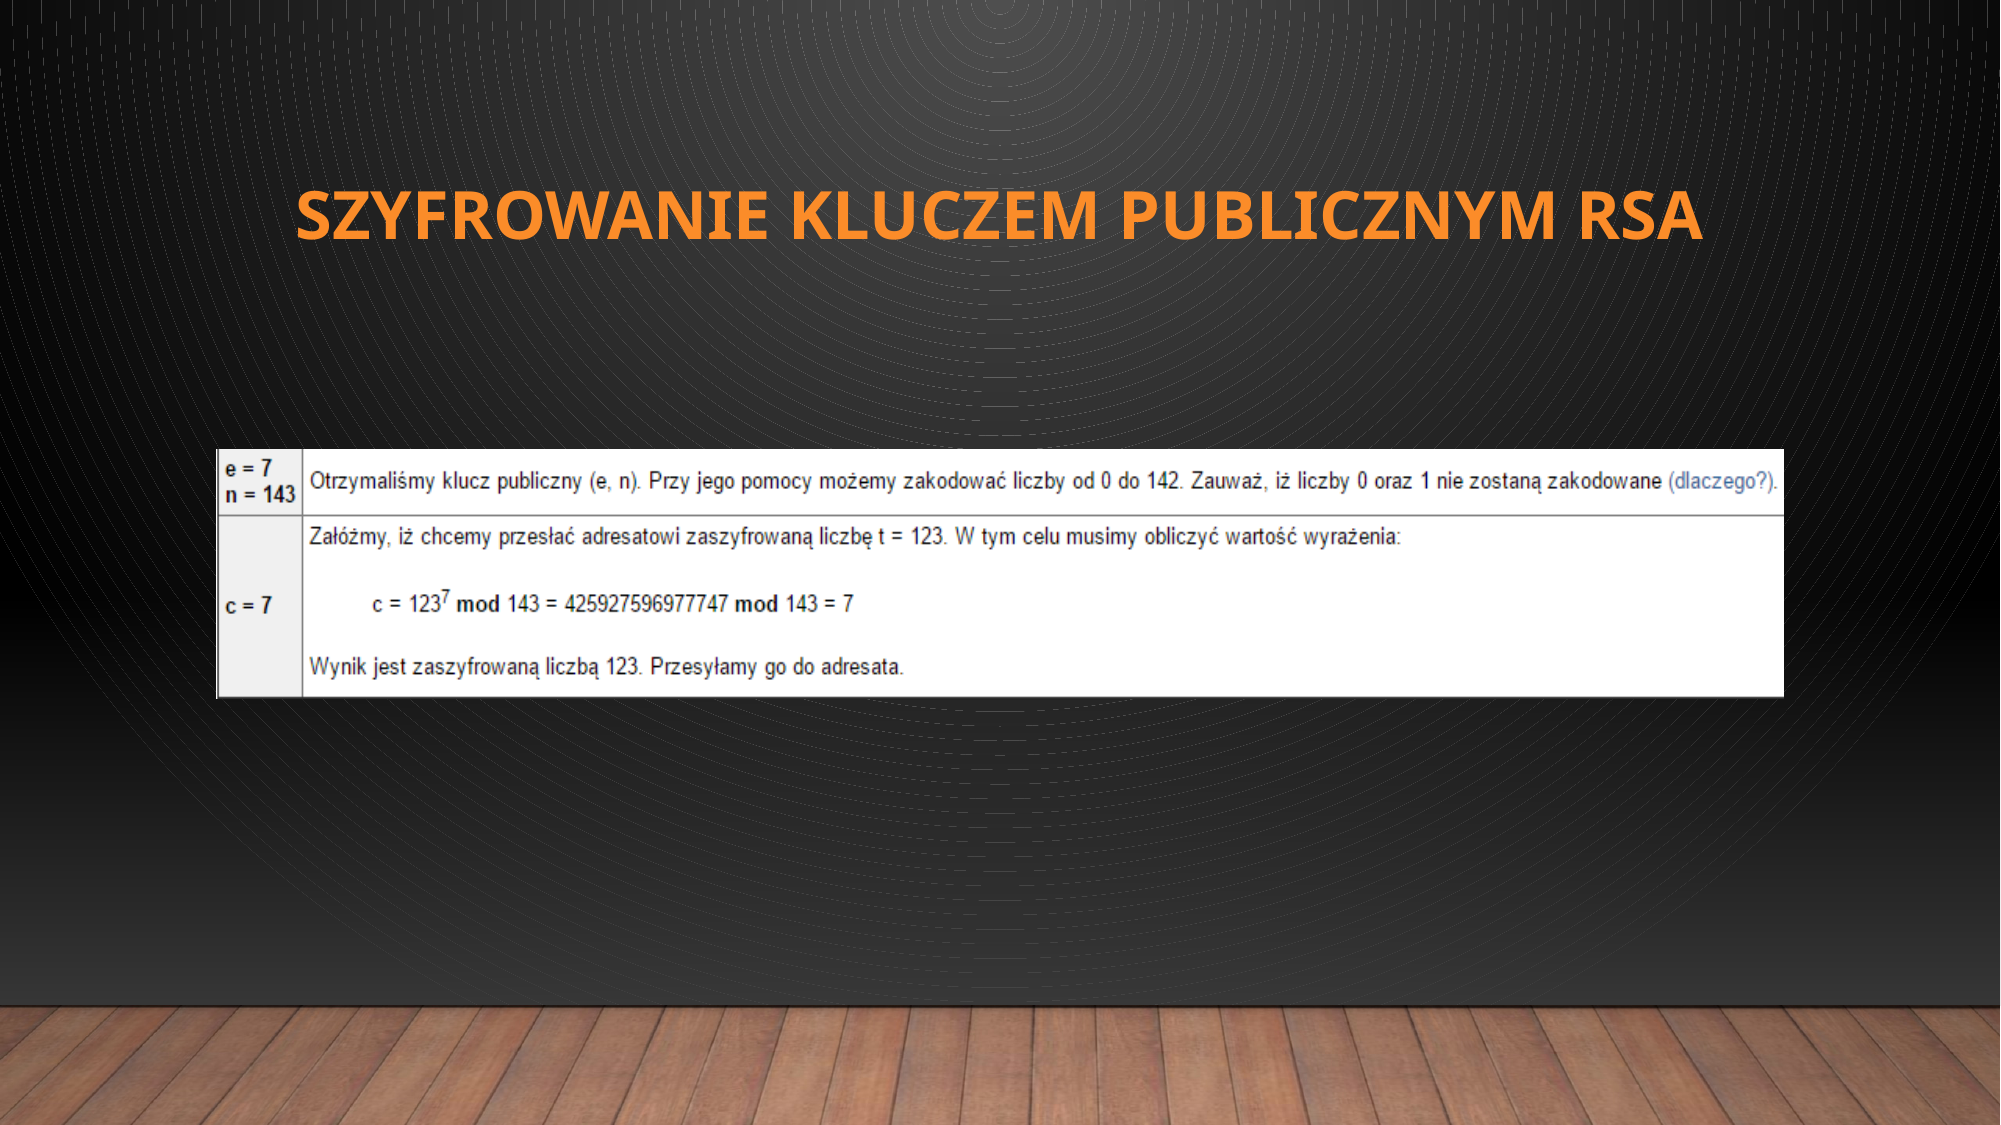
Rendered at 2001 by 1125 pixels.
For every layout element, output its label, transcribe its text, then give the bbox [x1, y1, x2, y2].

picture [216, 449, 1784, 699]
title Szyfrowanie kluczem publicznym RSA [238, 131, 1763, 305]
picture [0, 1005, 2000, 1125]
